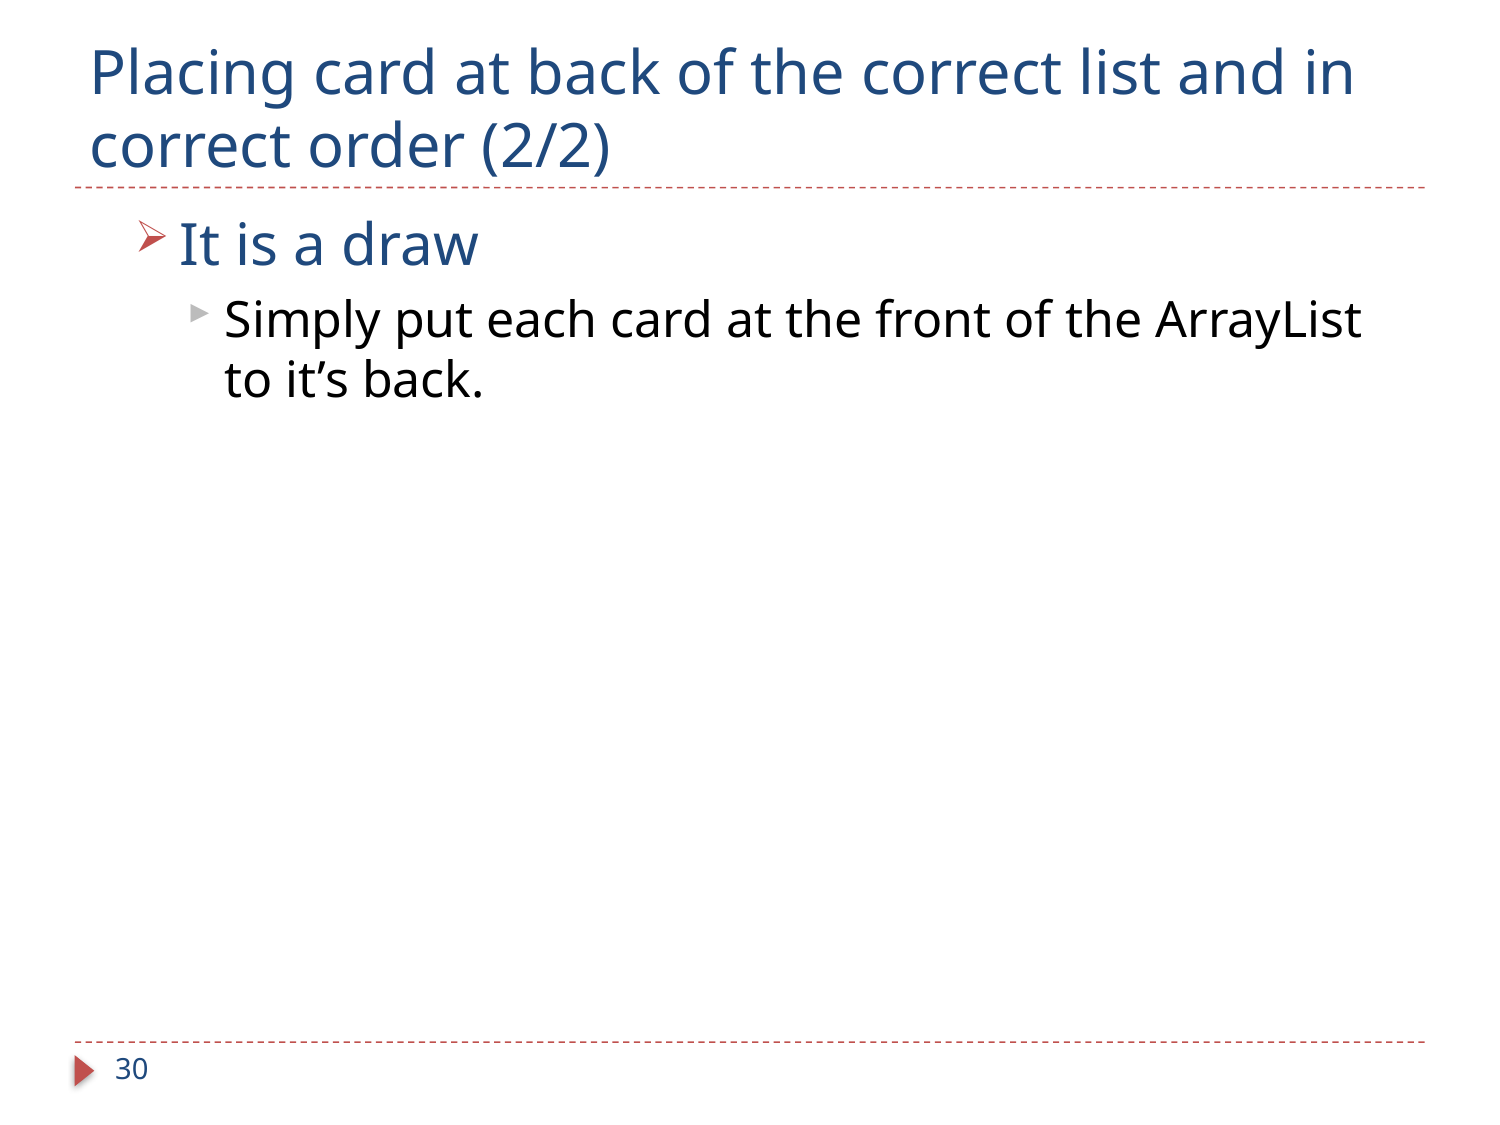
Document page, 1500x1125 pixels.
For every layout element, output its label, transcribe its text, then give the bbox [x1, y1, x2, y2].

slide_number 30 [100, 1042, 426, 1103]
title Placing card at back of the correct list and in correct order (2/2) [75, 24, 1425, 188]
list It is a draw Simply put each card at the front of the ArrayList to it’s back. [75, 200, 1425, 1010]
